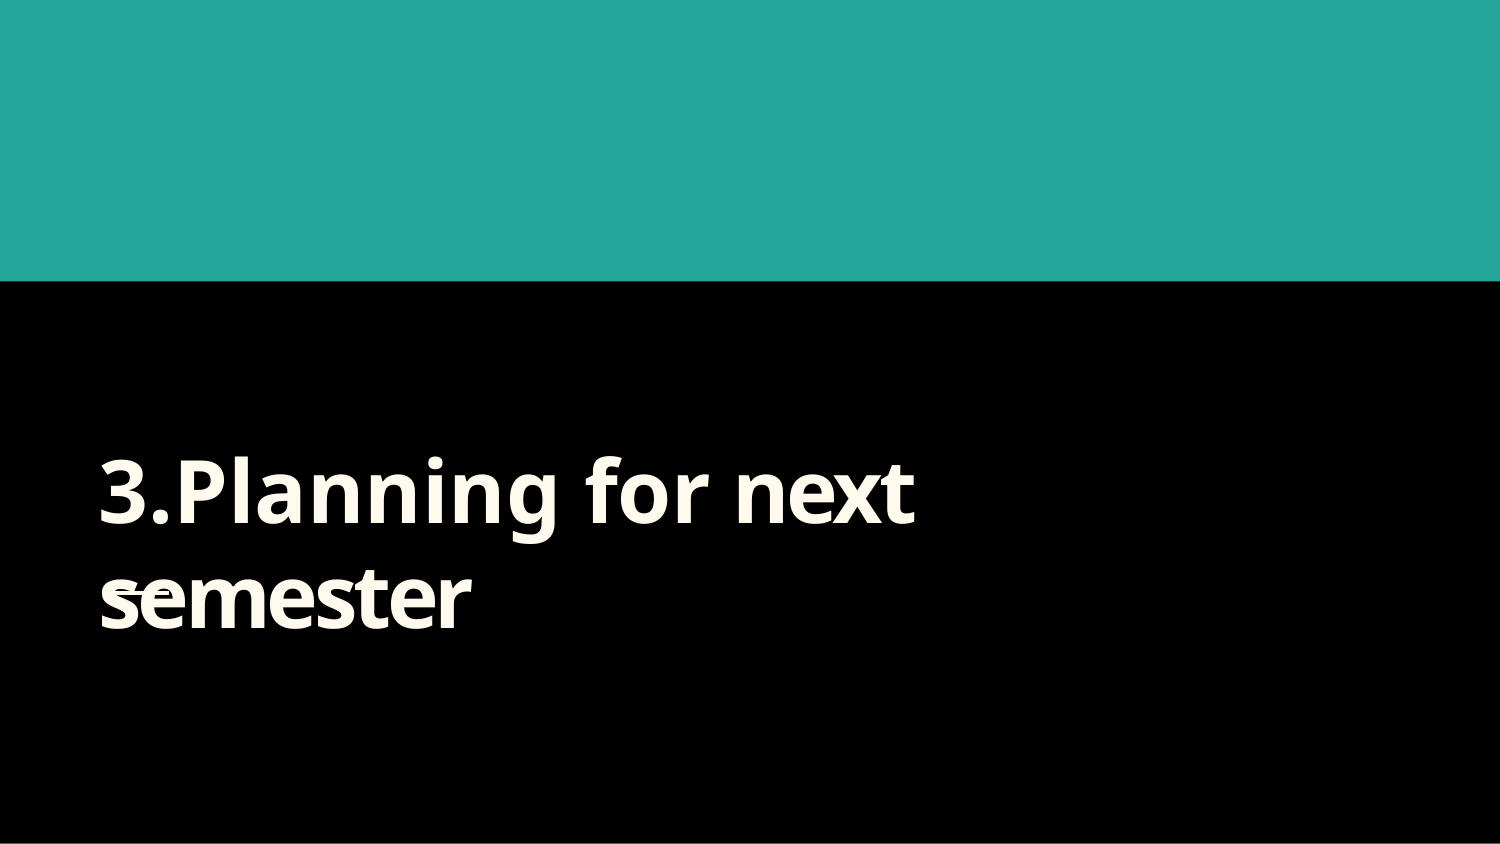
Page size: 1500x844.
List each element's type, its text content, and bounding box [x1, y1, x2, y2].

title 3.Planning for next semester [96, 433, 1220, 647]
